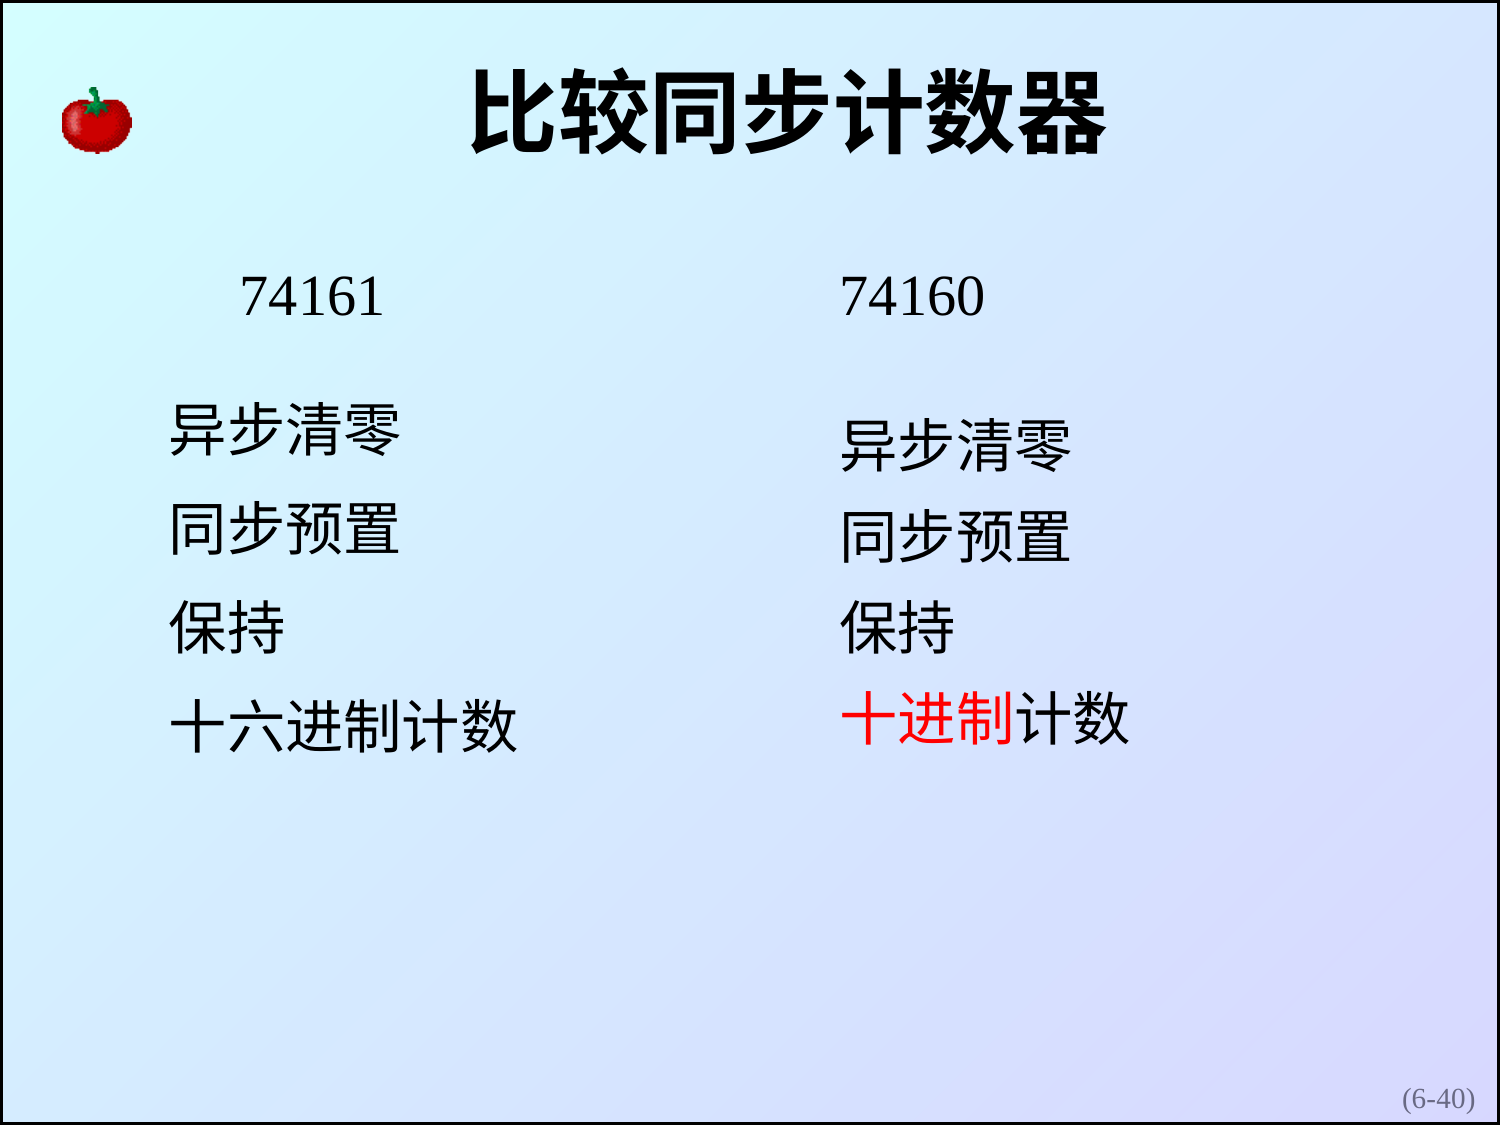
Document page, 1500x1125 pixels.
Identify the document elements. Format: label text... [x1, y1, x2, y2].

title 比较同步计数器 [187, 74, 1388, 176]
text_box 异步清零 同步预置 保持 十六进制计数 [154, 385, 795, 768]
text_box 74161 [225, 249, 625, 335]
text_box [62, 87, 132, 154]
text_box 74160 [825, 249, 1225, 335]
text_box 异步清零 同步预置 保持 十进制计数 [825, 380, 1354, 760]
text_box [0, 0, 1500, 1125]
